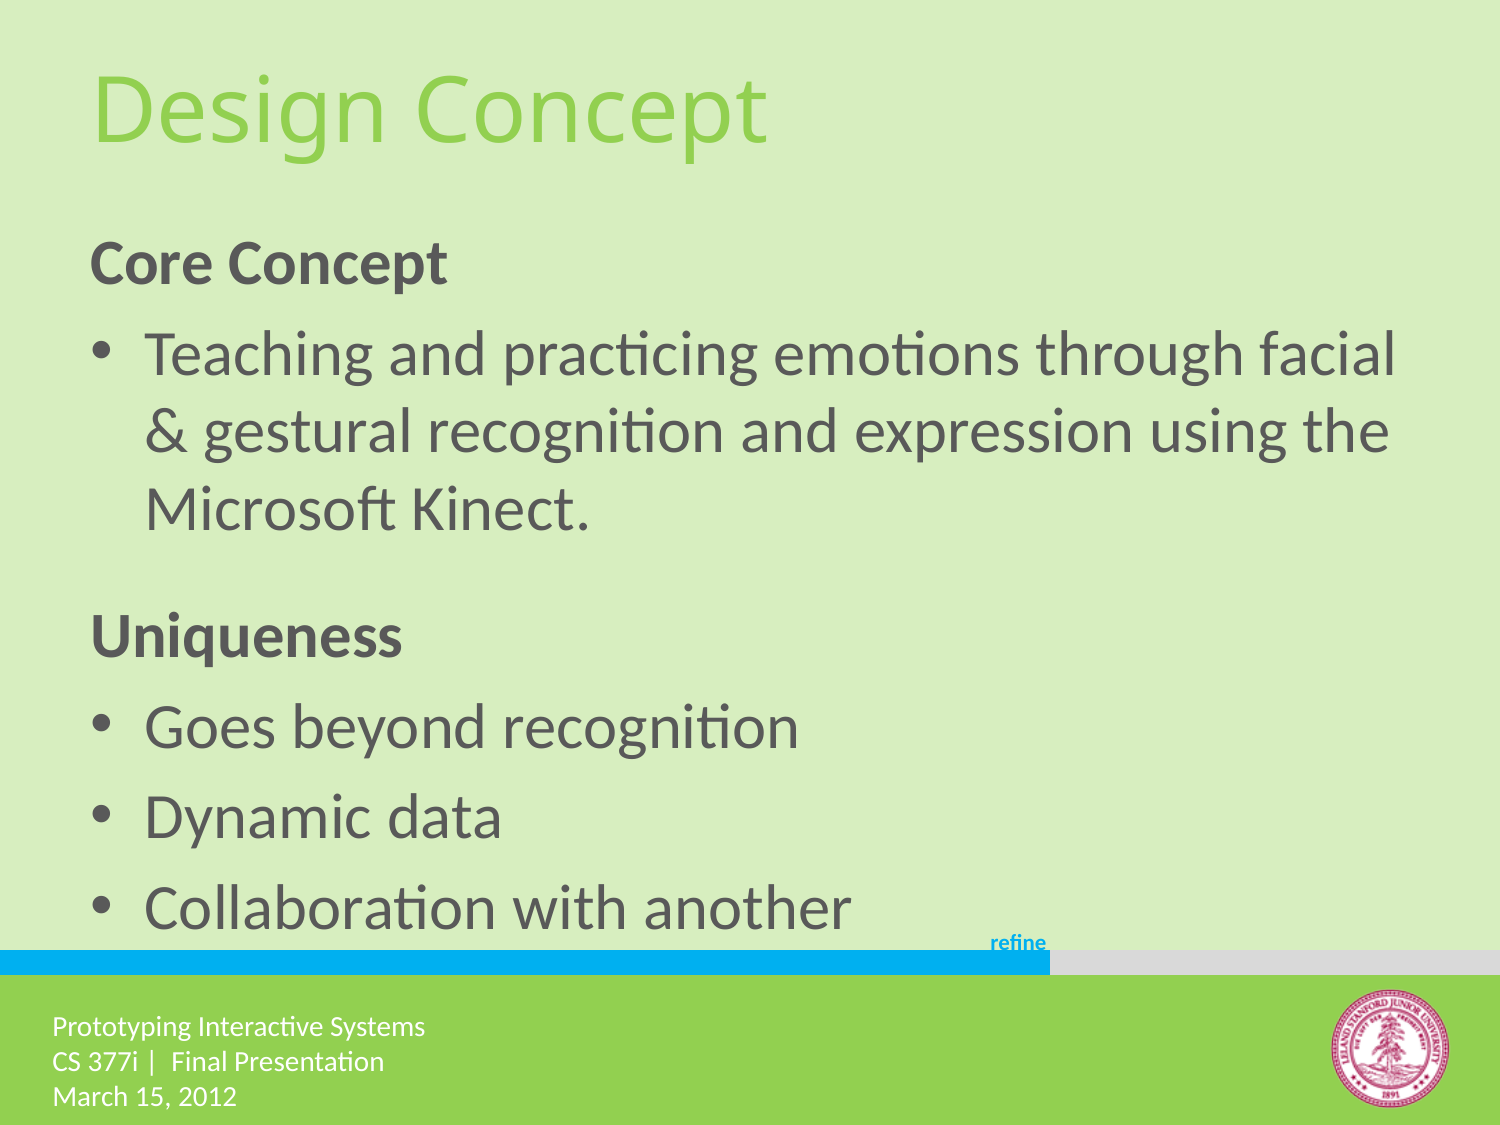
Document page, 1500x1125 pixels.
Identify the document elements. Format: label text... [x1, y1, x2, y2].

list Core Concept Teaching and practicing emotions through facial & gestural recognition and expression using the Microsoft Kinect. Uniqueness Goes beyond recognition Dynamic data Collaboration with another [75, 212, 1425, 948]
title Design Concept [75, 12, 1425, 200]
text_box refine [975, 919, 1062, 962]
picture [1325, 987, 1463, 1113]
text_box [1052, 948, 1500, 977]
text_box [0, 948, 1052, 977]
